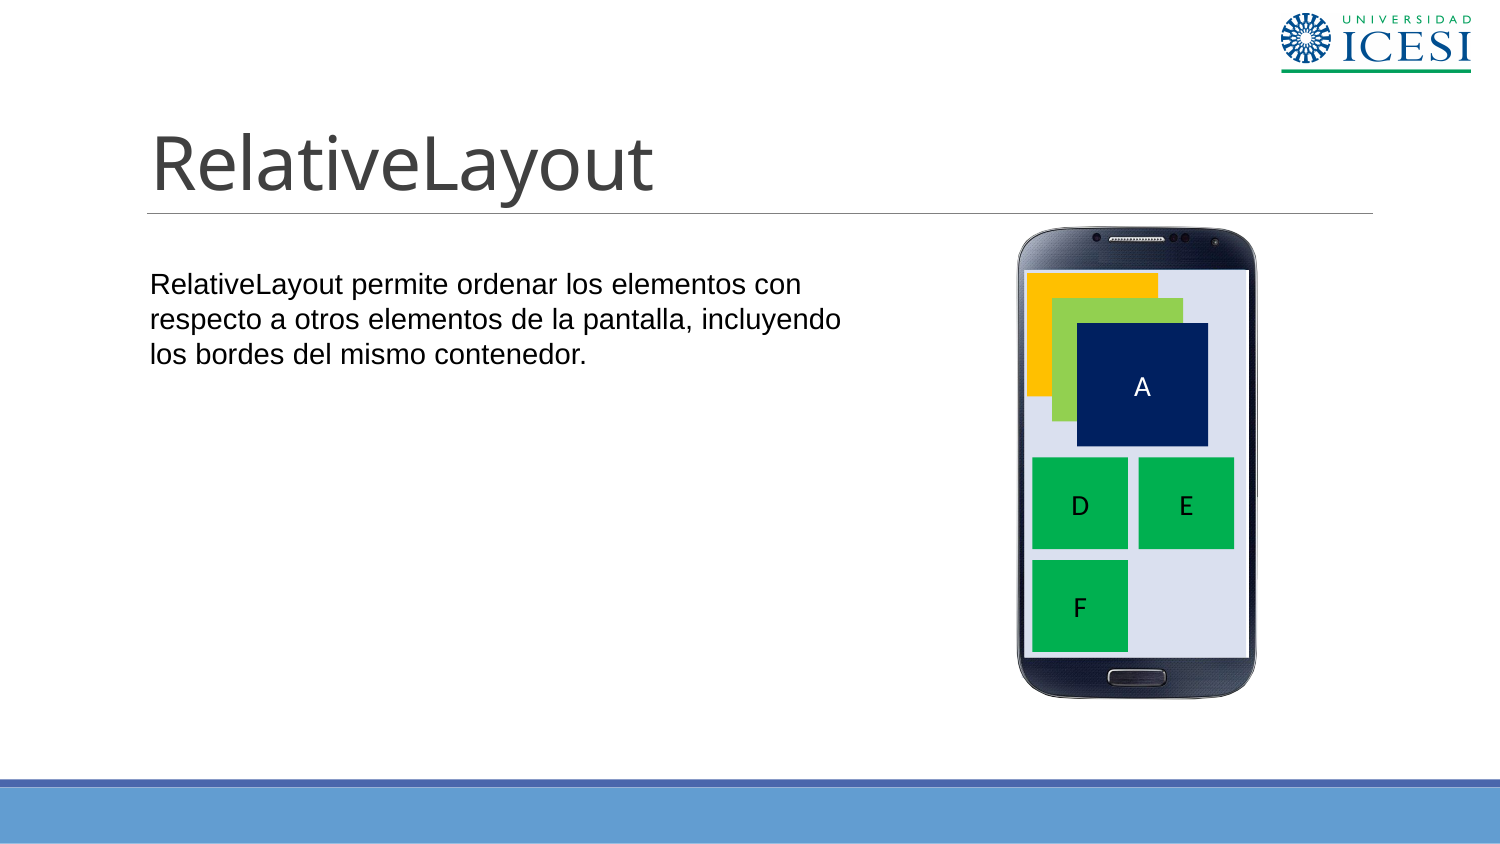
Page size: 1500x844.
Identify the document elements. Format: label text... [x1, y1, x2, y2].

picture [1281, 13, 1472, 74]
text_box RelativeLayout permite ordenar los elementos con respecto a otros elementos de la pantalla, incluyendo los bordes del mismo contenedor. [135, 258, 891, 378]
title RelativeLayout [135, 35, 1373, 214]
picture [975, 213, 1285, 718]
